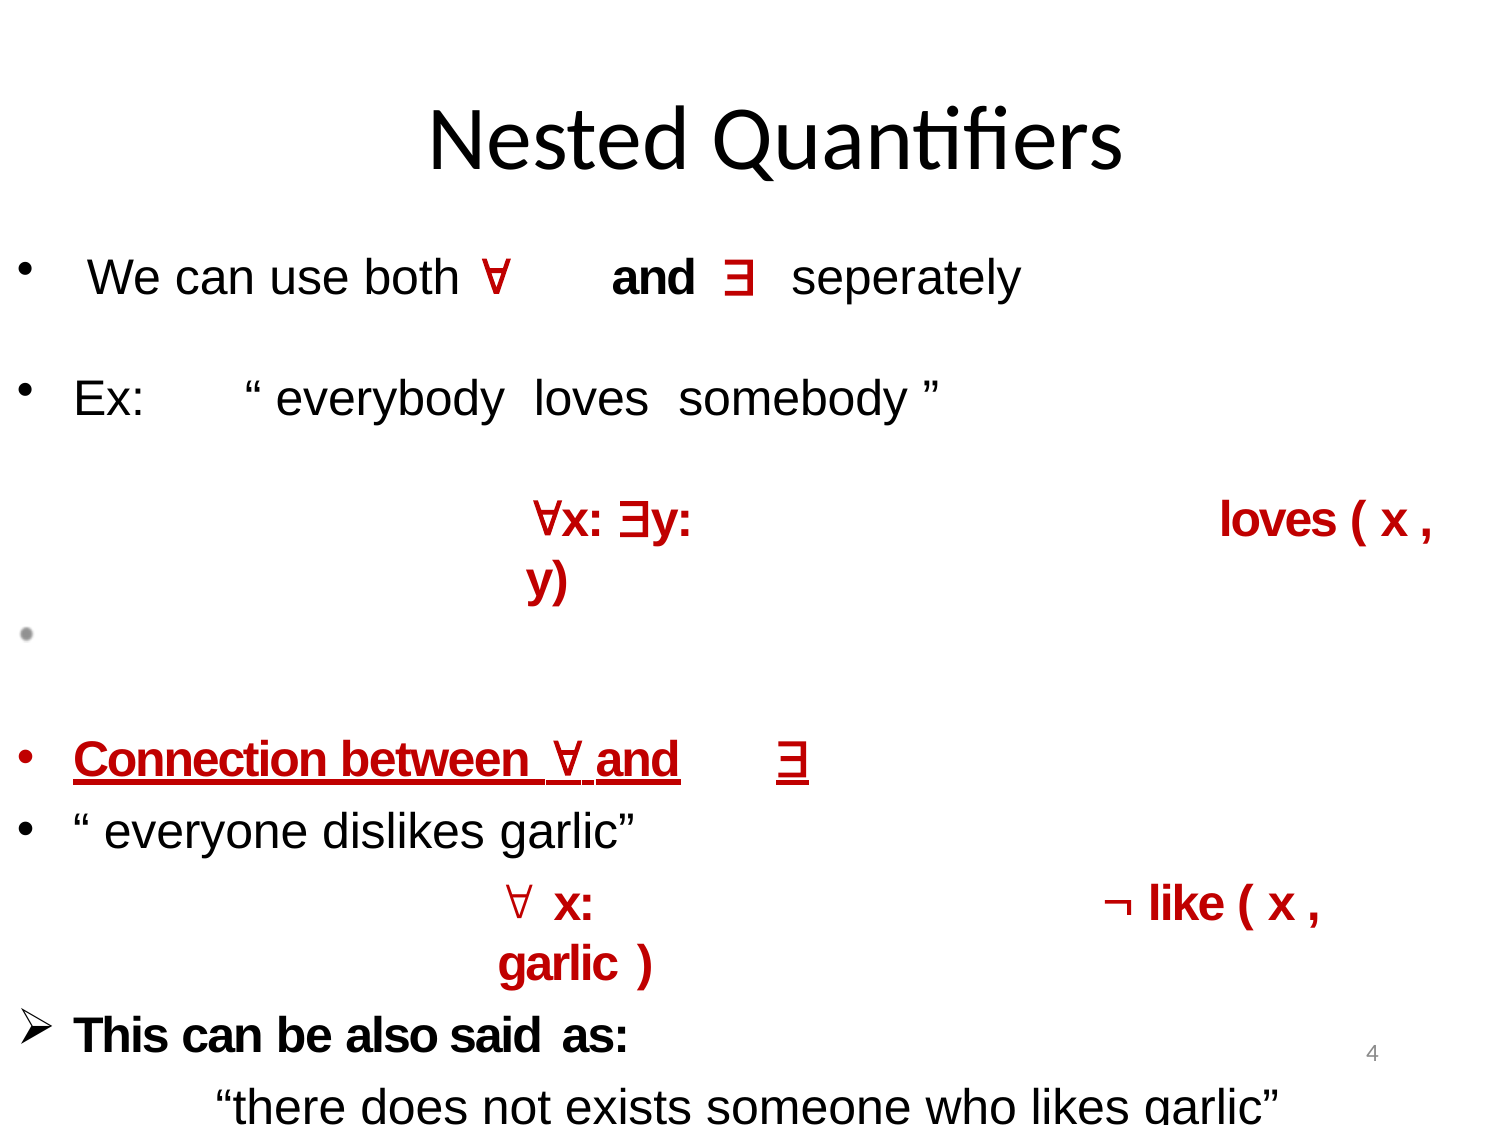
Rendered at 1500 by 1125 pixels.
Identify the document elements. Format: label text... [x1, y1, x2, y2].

title Nested Quantifiers [312, 36, 1238, 227]
text_box We can use both  and  seperately Ex: “ everybody loves somebody ” x: y: loves ( x , y) Connection between  and  “ everyone dislikes garlic”  x:  like ( x , garlic ) This can be also said as: “there does not exists someone who likes garlic”  x: like (x, garlic) [0, 237, 1500, 1125]
